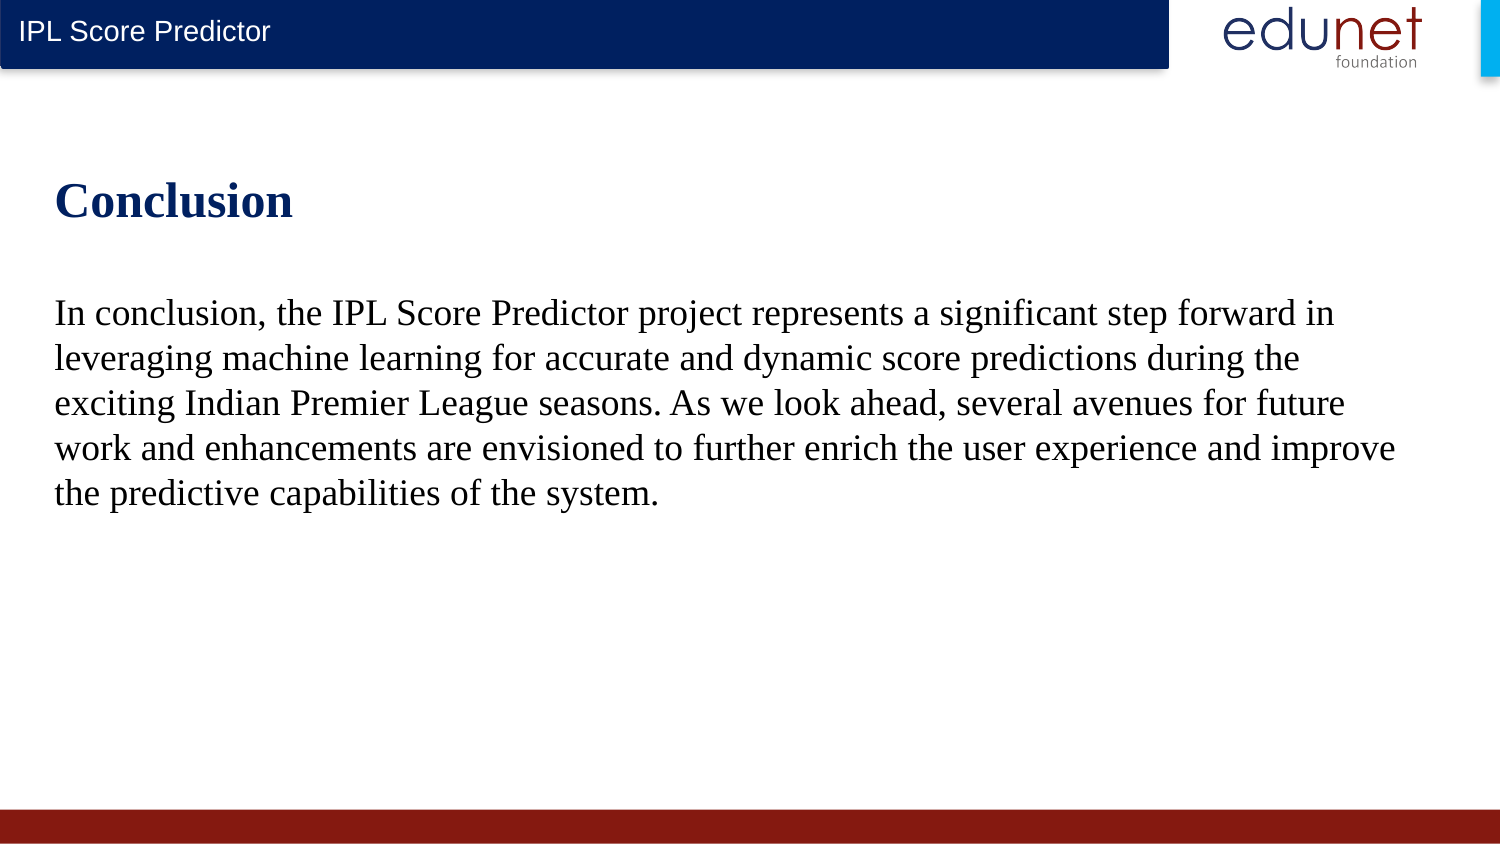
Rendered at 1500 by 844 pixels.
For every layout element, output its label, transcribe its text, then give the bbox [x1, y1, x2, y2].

title Conclusion In conclusion, the IPL Score Predictor project represents a significant step forward in leveraging machine learning for accurate and dynamic score predictions during the exciting Indian Premier League seasons. As we look ahead, several avenues for future work and enhancements are envisioned to further enrich the user experience and improve the predictive capabilities of the system. [39, 160, 1437, 521]
picture [1219, 4, 1424, 72]
text_box IPL Score Predictor [1, 0, 1169, 69]
